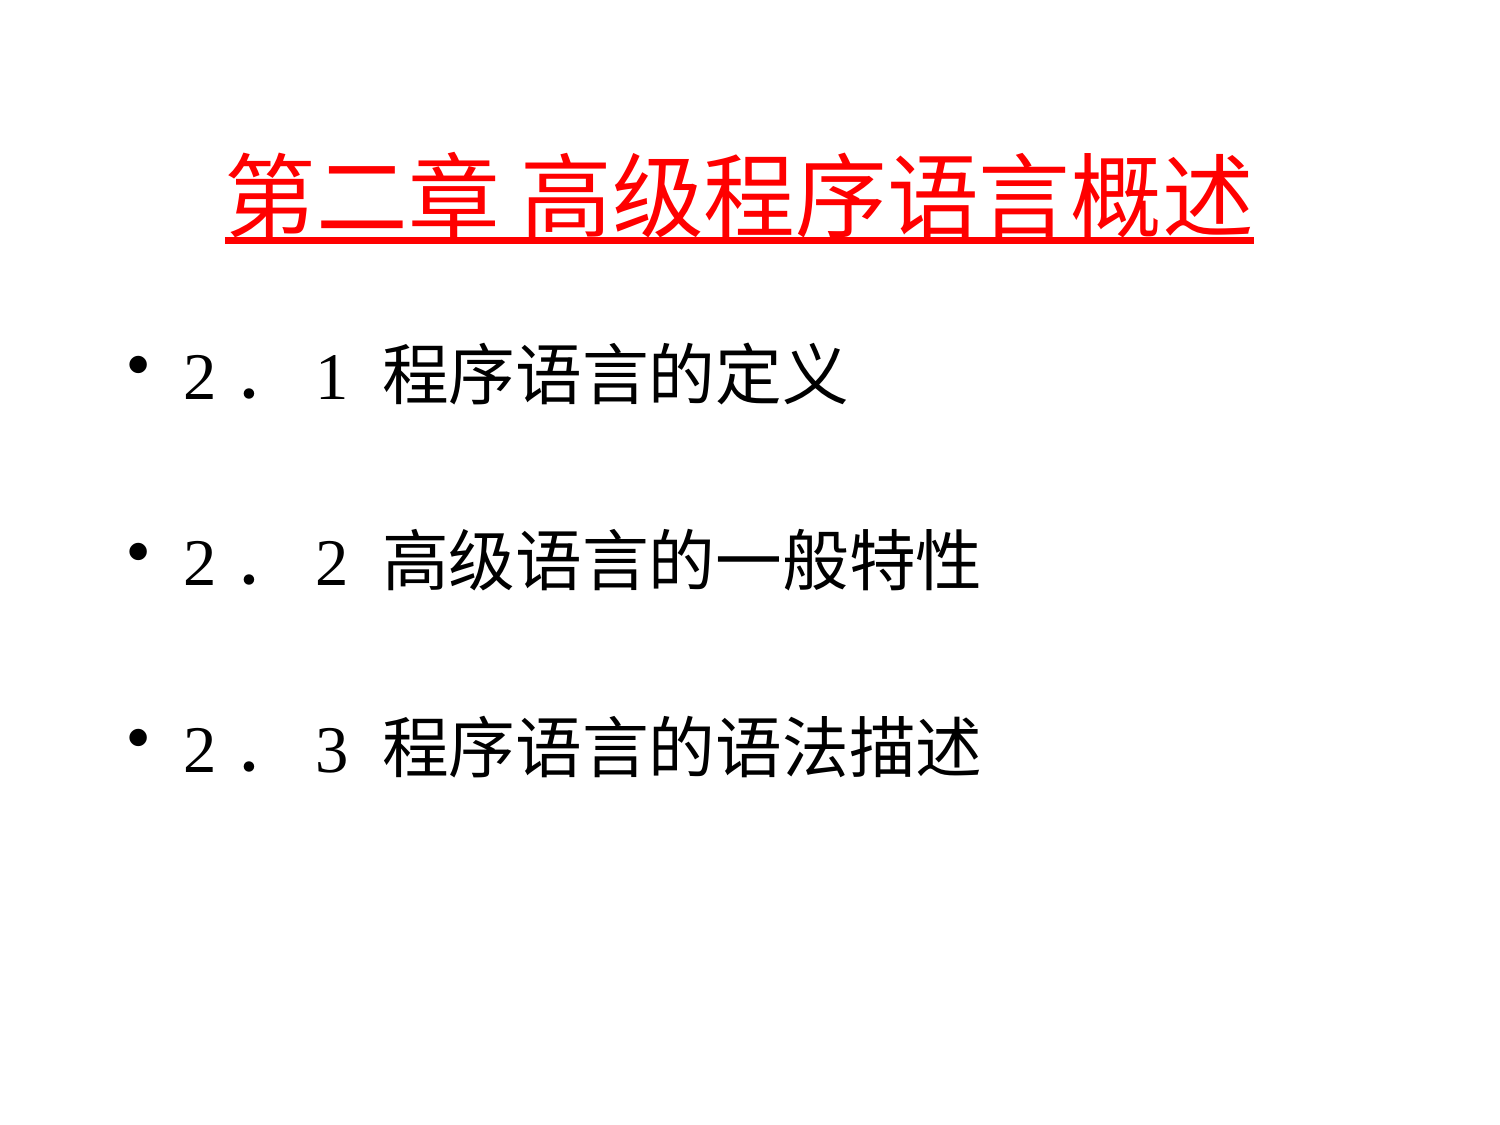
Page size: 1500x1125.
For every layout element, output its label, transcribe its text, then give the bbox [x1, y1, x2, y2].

title 第二章 高级程序语言概述 [112, 99, 1388, 288]
list 2．1 程序语言的定义 2．2 高级语言的一般特性 2．3 程序语言的语法描述 [112, 324, 1388, 1001]
